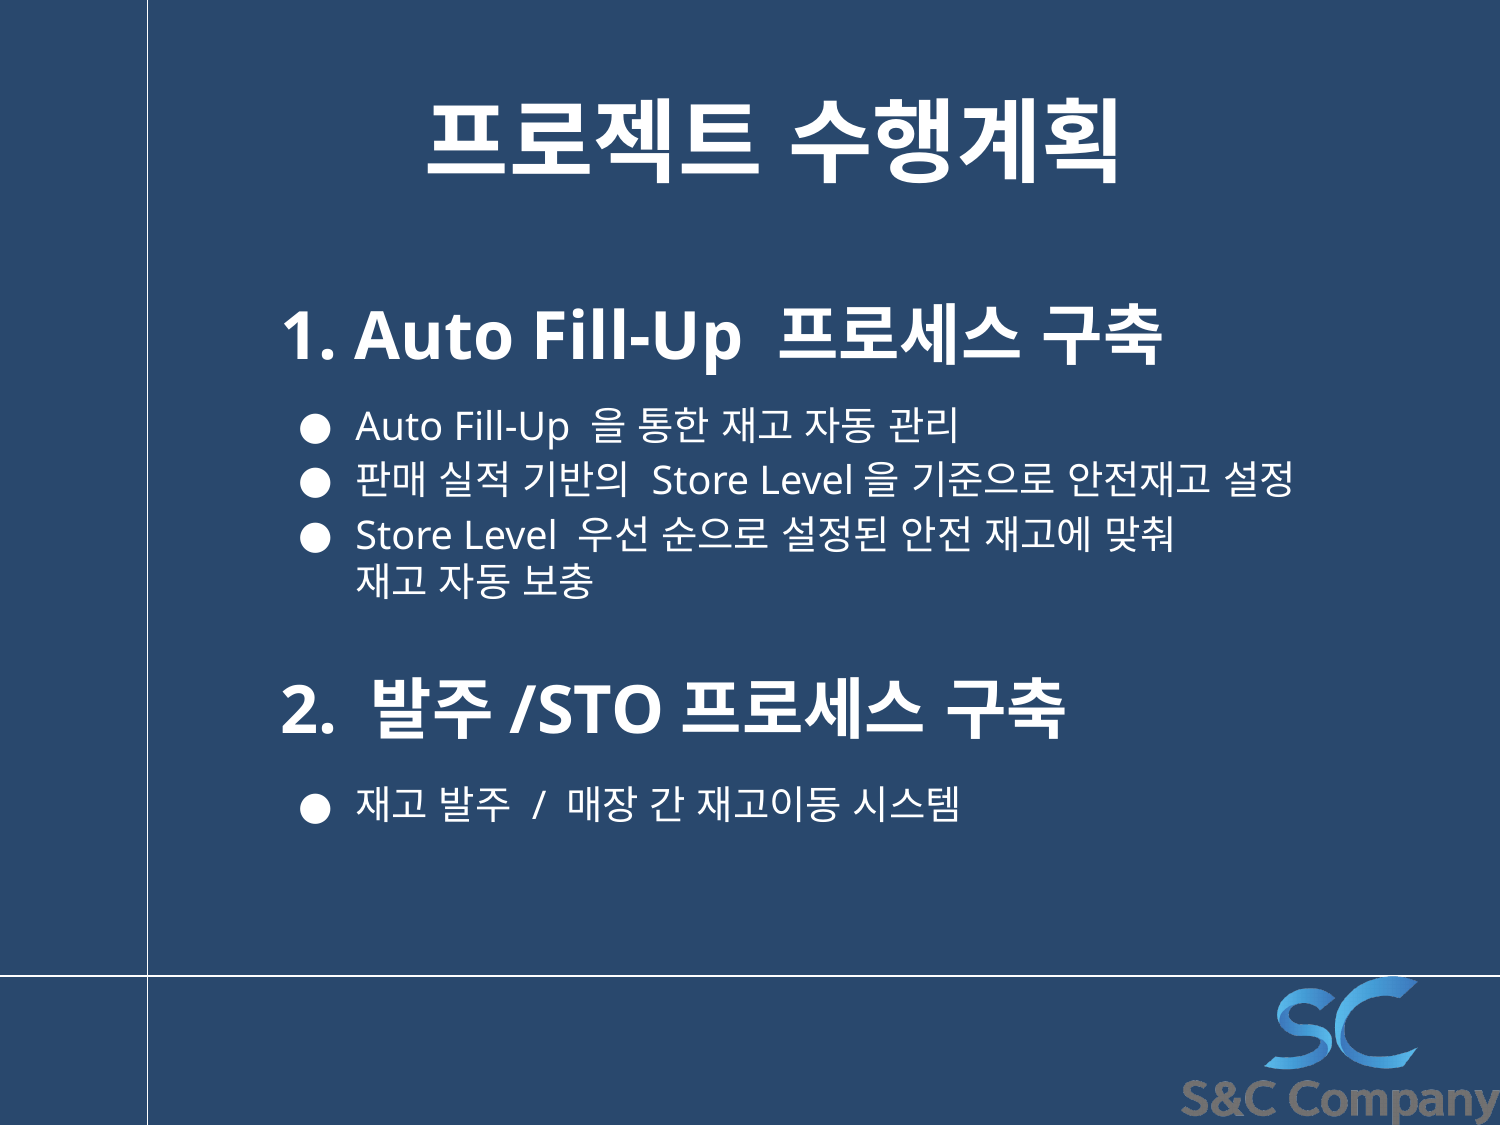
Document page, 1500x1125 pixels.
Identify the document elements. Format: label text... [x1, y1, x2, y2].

text_box 1. Auto Fill-Up 프로세스 구축 Auto Fill-Up 을 통한 재고 자동 관리 판매 실적 기반의 Store Level을 기준으로 안전재고 설정 Store Level 우선 순으로 설정된 안전 재고에 맞춰 재고 자동 보충 2. 발주/STO프로세스 구축 재고 발주 / 매장 간 재고이동 시스템 [265, 285, 1376, 916]
picture [1181, 975, 1500, 1125]
text_box 프로젝트 수행계획 [351, 76, 1200, 202]
